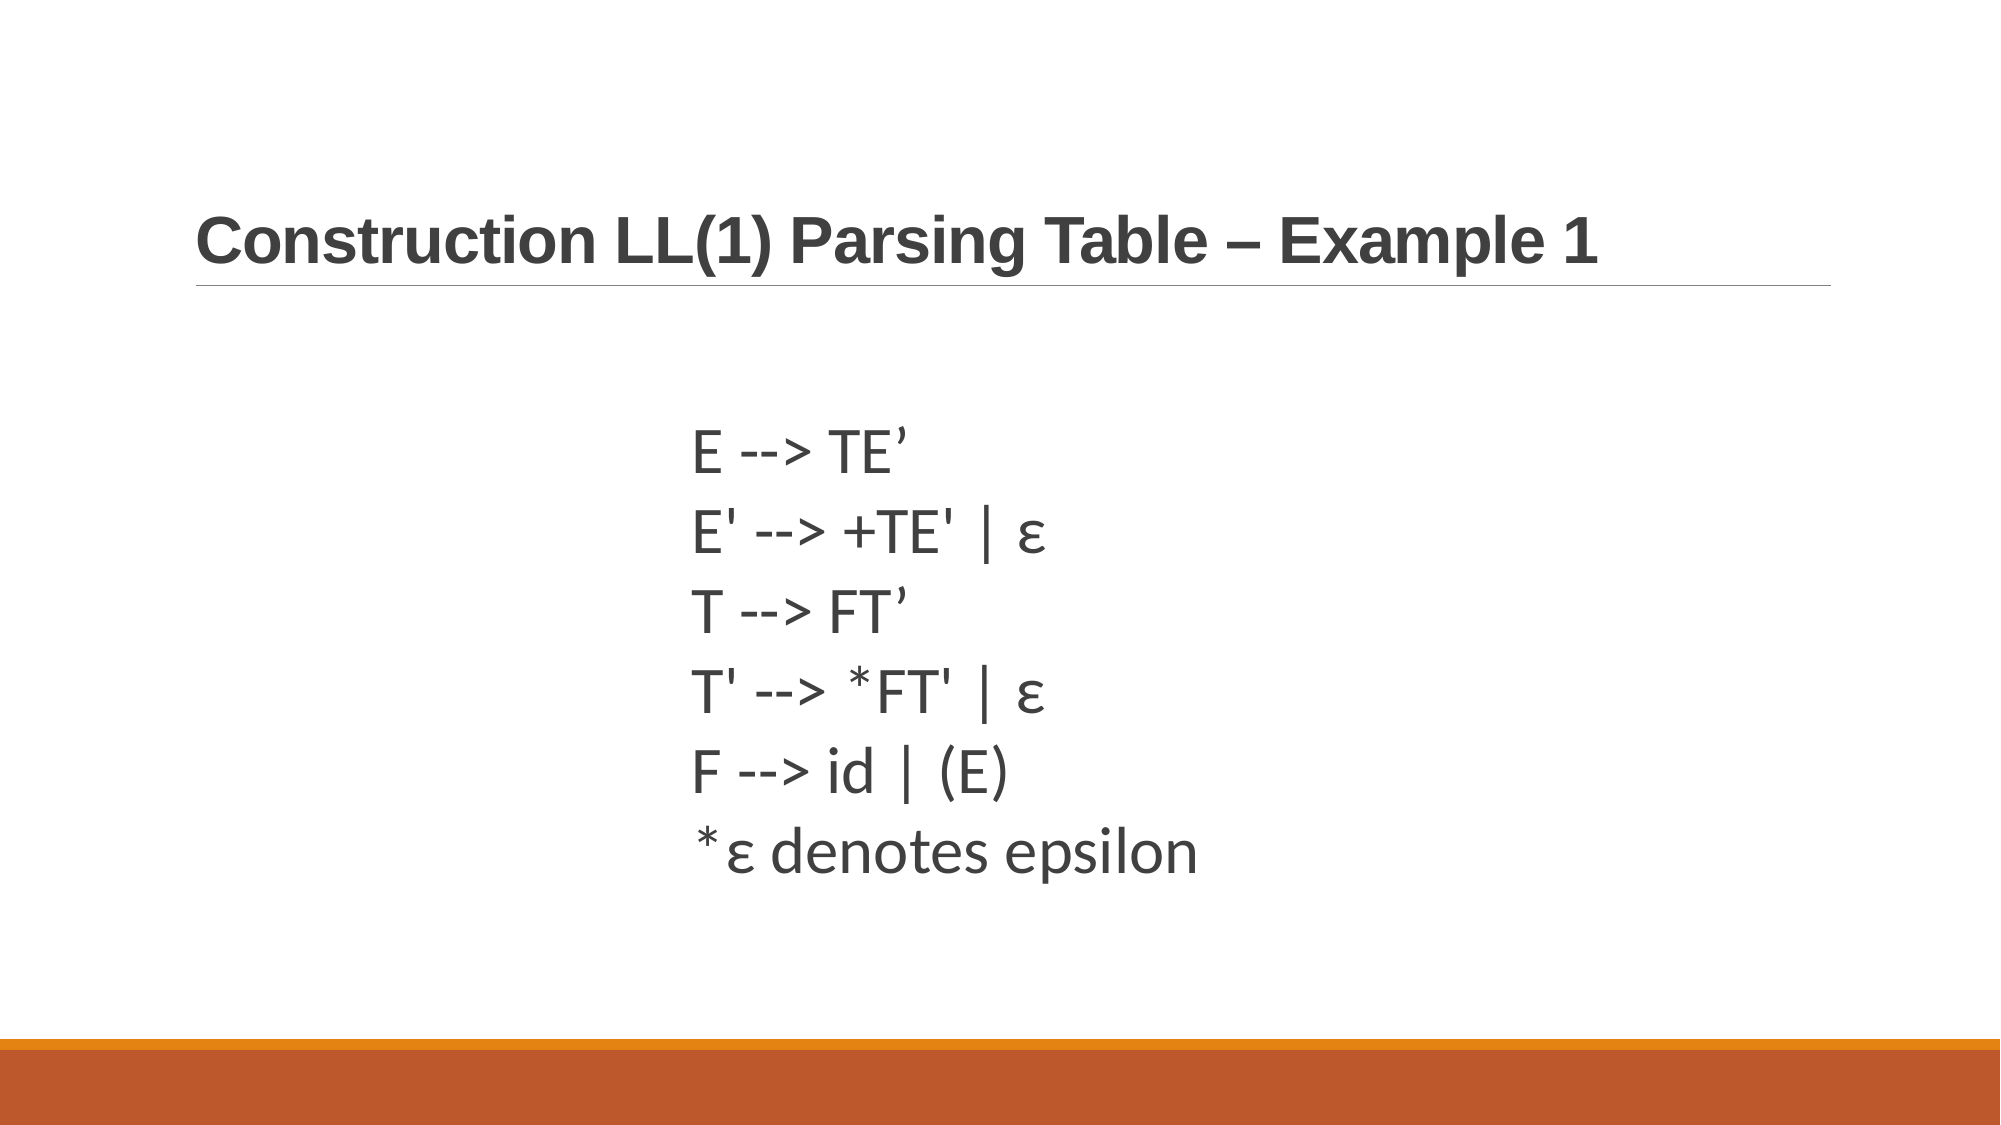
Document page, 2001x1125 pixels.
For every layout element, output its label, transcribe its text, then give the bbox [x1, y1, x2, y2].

title Construction LL(1) Parsing Table – Example 1 [180, 47, 1830, 285]
text_box E --> TE’ E' --> +TE' | ε T --> FT’ T' --> *FT' | ε F --> id | (E) *ε denotes epsilon [691, 406, 1574, 897]
